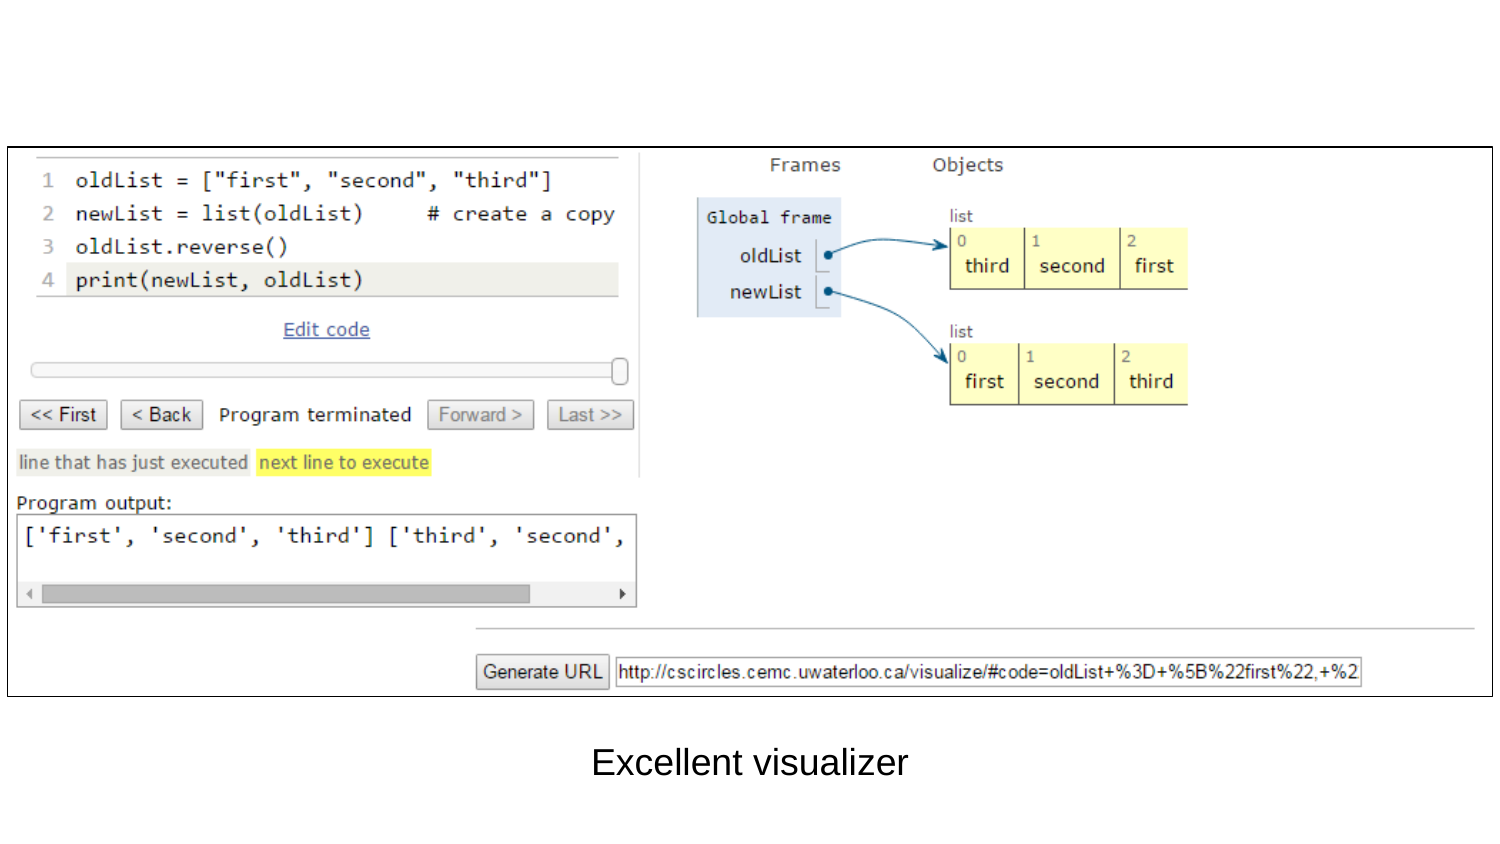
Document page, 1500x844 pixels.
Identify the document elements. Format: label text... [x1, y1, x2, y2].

picture [8, 147, 1492, 697]
list Excellent visualizer [75, 722, 1425, 808]
